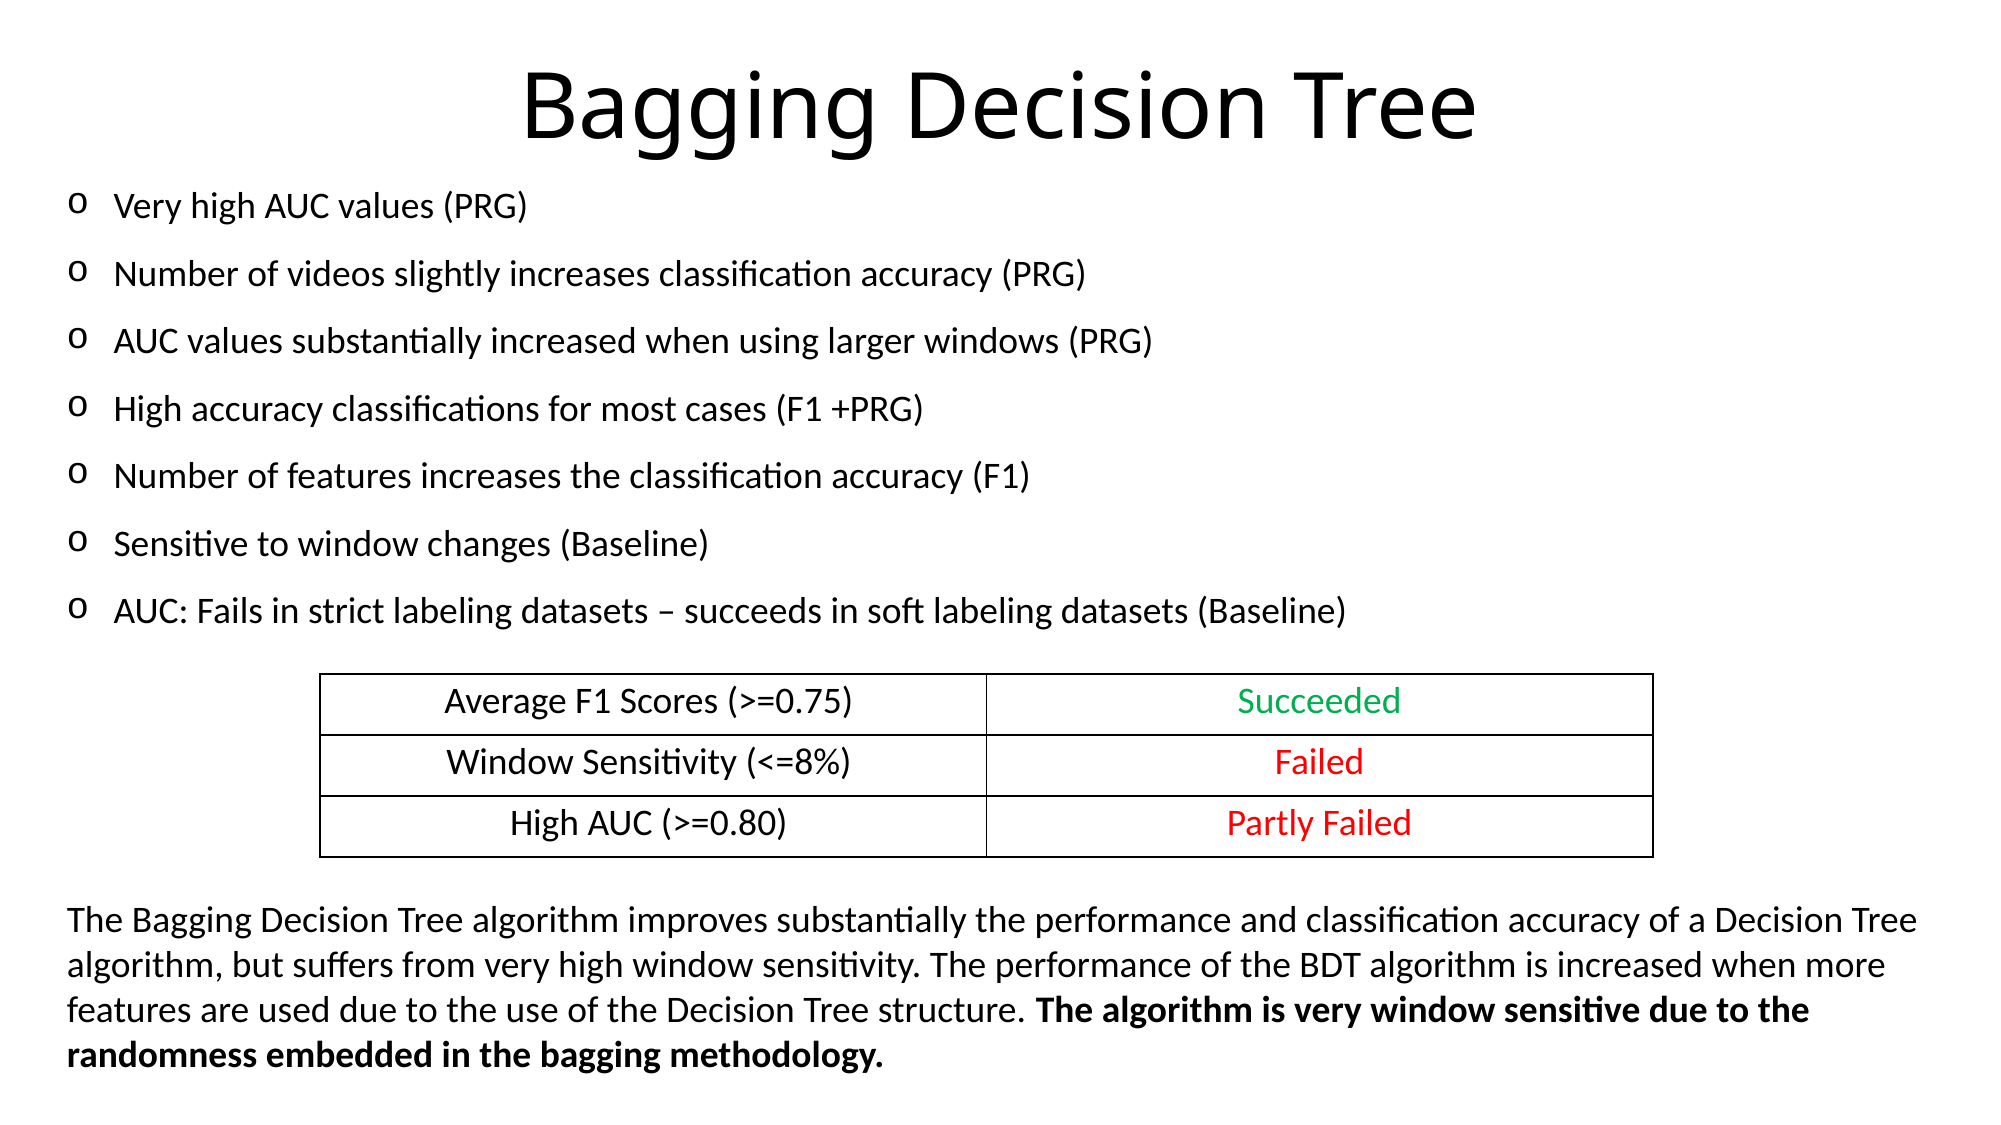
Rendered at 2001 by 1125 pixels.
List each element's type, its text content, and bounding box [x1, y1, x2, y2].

table_cell Failed [987, 736, 1652, 795]
title Bagging Decision Tree [137, 0, 1863, 151]
table_cell Window Sensitivity (<=8%) [321, 736, 986, 795]
text_box Very high AUC values (PRG) Number of videos slightly increases classification accuracy (PRG) AUC values substantially increased when using larger windows (PRG) High accuracy classifications for most cases (F1 +PRG) Number of features increases the classification accuracy (F1) Sensitive to window changes (Baseline) AUC: Fails in strict labeling datasets – succeeds in soft labeling datasets (Baseline) [51, 151, 1948, 842]
table_cell Partly Failed [987, 797, 1652, 856]
table_header Average F1 Scores (>=0.75) [321, 675, 986, 734]
table_header Succeeded [987, 675, 1652, 734]
text_box The Bagging Decision Tree algorithm improves substantially the performance and classification accuracy of a Decision Tree algorithm, but suffers from very high window sensitivity. The performance of the BDT algorithm is increased when more features are used due to the use of the Decision Tree structure. The algorithm is very window sensitive due to the randomness embedded in the bagging methodology. [52, 887, 1935, 1083]
table_cell High AUC (>=0.80) [321, 797, 986, 856]
